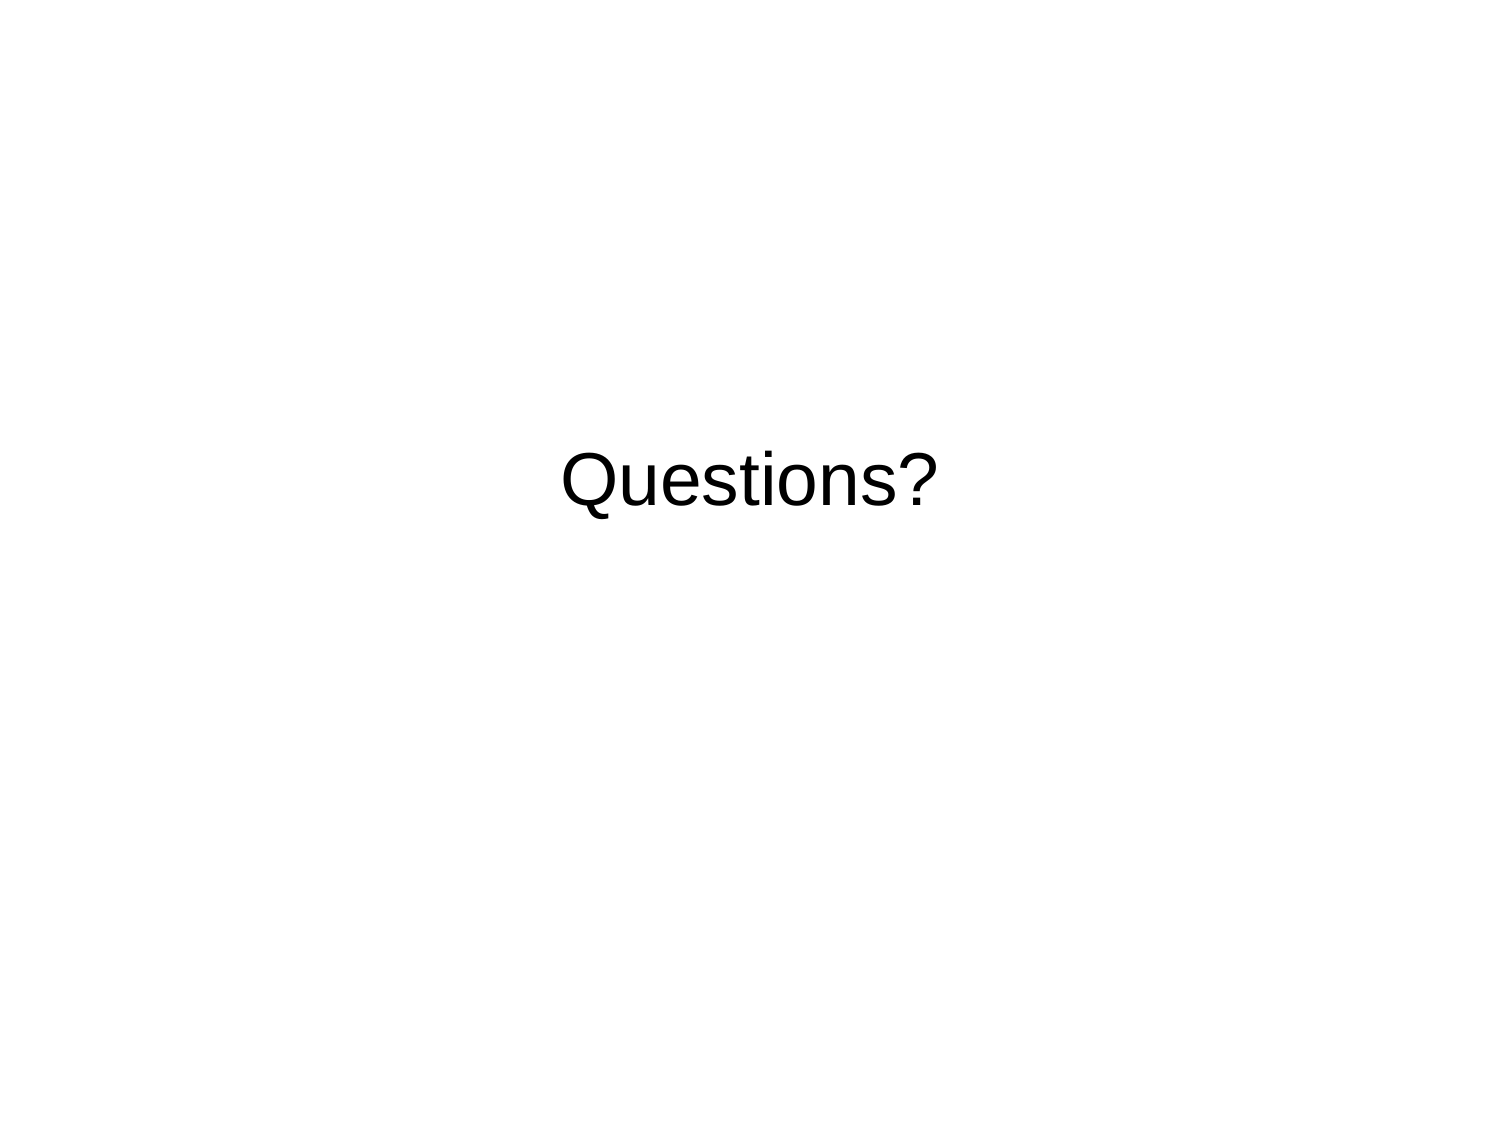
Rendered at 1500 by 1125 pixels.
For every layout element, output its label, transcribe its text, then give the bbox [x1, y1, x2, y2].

title Questions? [51, 403, 1449, 549]
